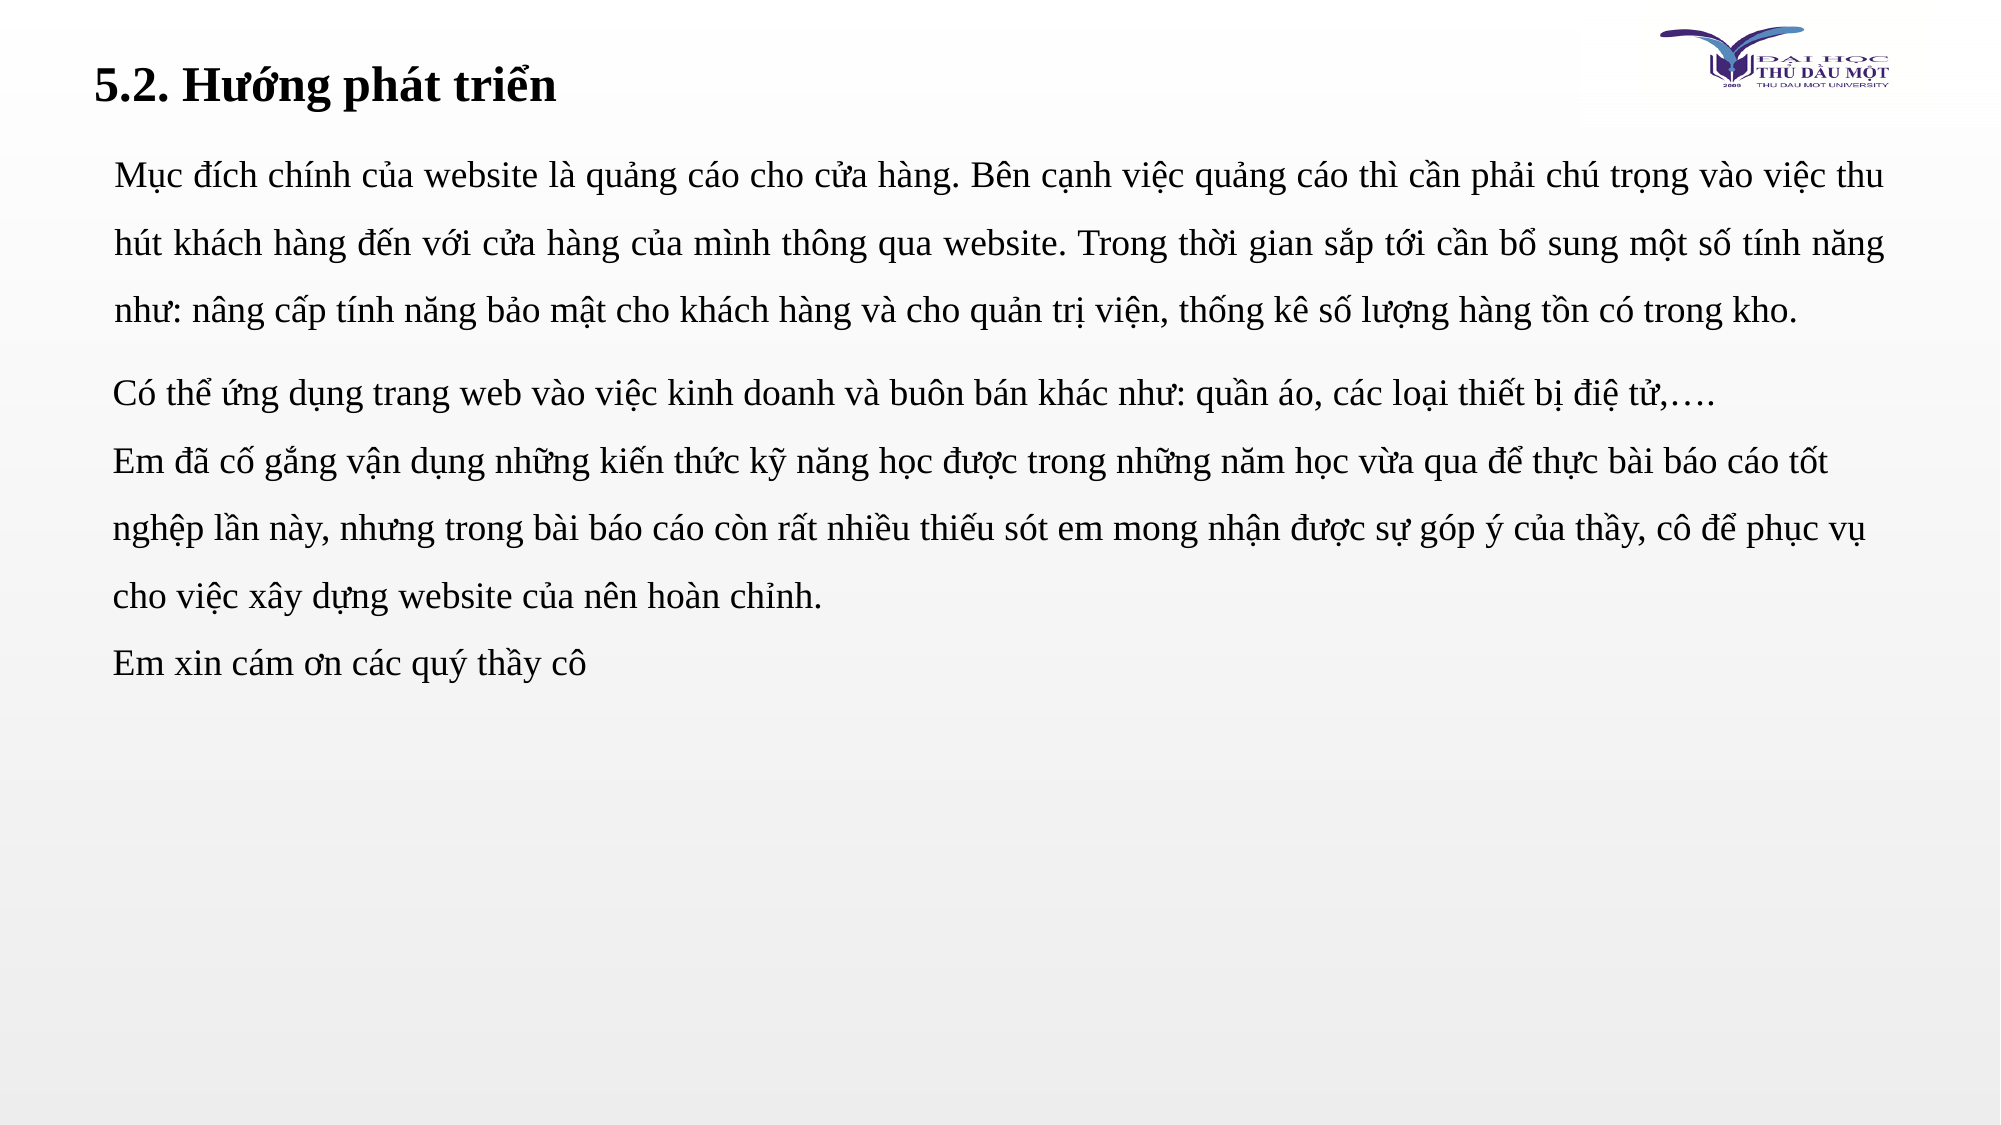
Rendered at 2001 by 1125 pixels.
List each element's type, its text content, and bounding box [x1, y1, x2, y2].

text_box 5.2. Hướng phát triển [79, 44, 1541, 120]
text_box Có thể ứng dụng trang web vào việc kinh doanh và buôn bán khác như: quần áo, các loại thiết bị điệ tử,…. Em đã cố gắng vận dụng những kiến thức kỹ năng học được trong những năm học vừa qua để thực bài báo cáo tốt nghệp lần này, nhưng trong bài báo cáo còn rất nhiều thiếu sót em mong nhận được sự góp ý của thầy, cô để phục vụ cho việc xây dựng website của nên hoàn chỉnh. Em xin cám ơn các quý thầy cô [97, 338, 1901, 736]
picture [1580, 0, 2000, 128]
text_box Mục đích chính của website là quảng cáo cho cửa hàng. Bên cạnh việc quảng cáo thì cần phải chú trọng vào việc thu hút khách hàng đến với cửa hàng của mình thông qua website. Trong thời gian sắp tới cần bổ sung một số tính năng như: nâng cấp tính năng bảo mật cho khách hàng và cho quản trị viện, thống kê số lượng hàng tồn có trong kho. [99, 120, 1902, 443]
